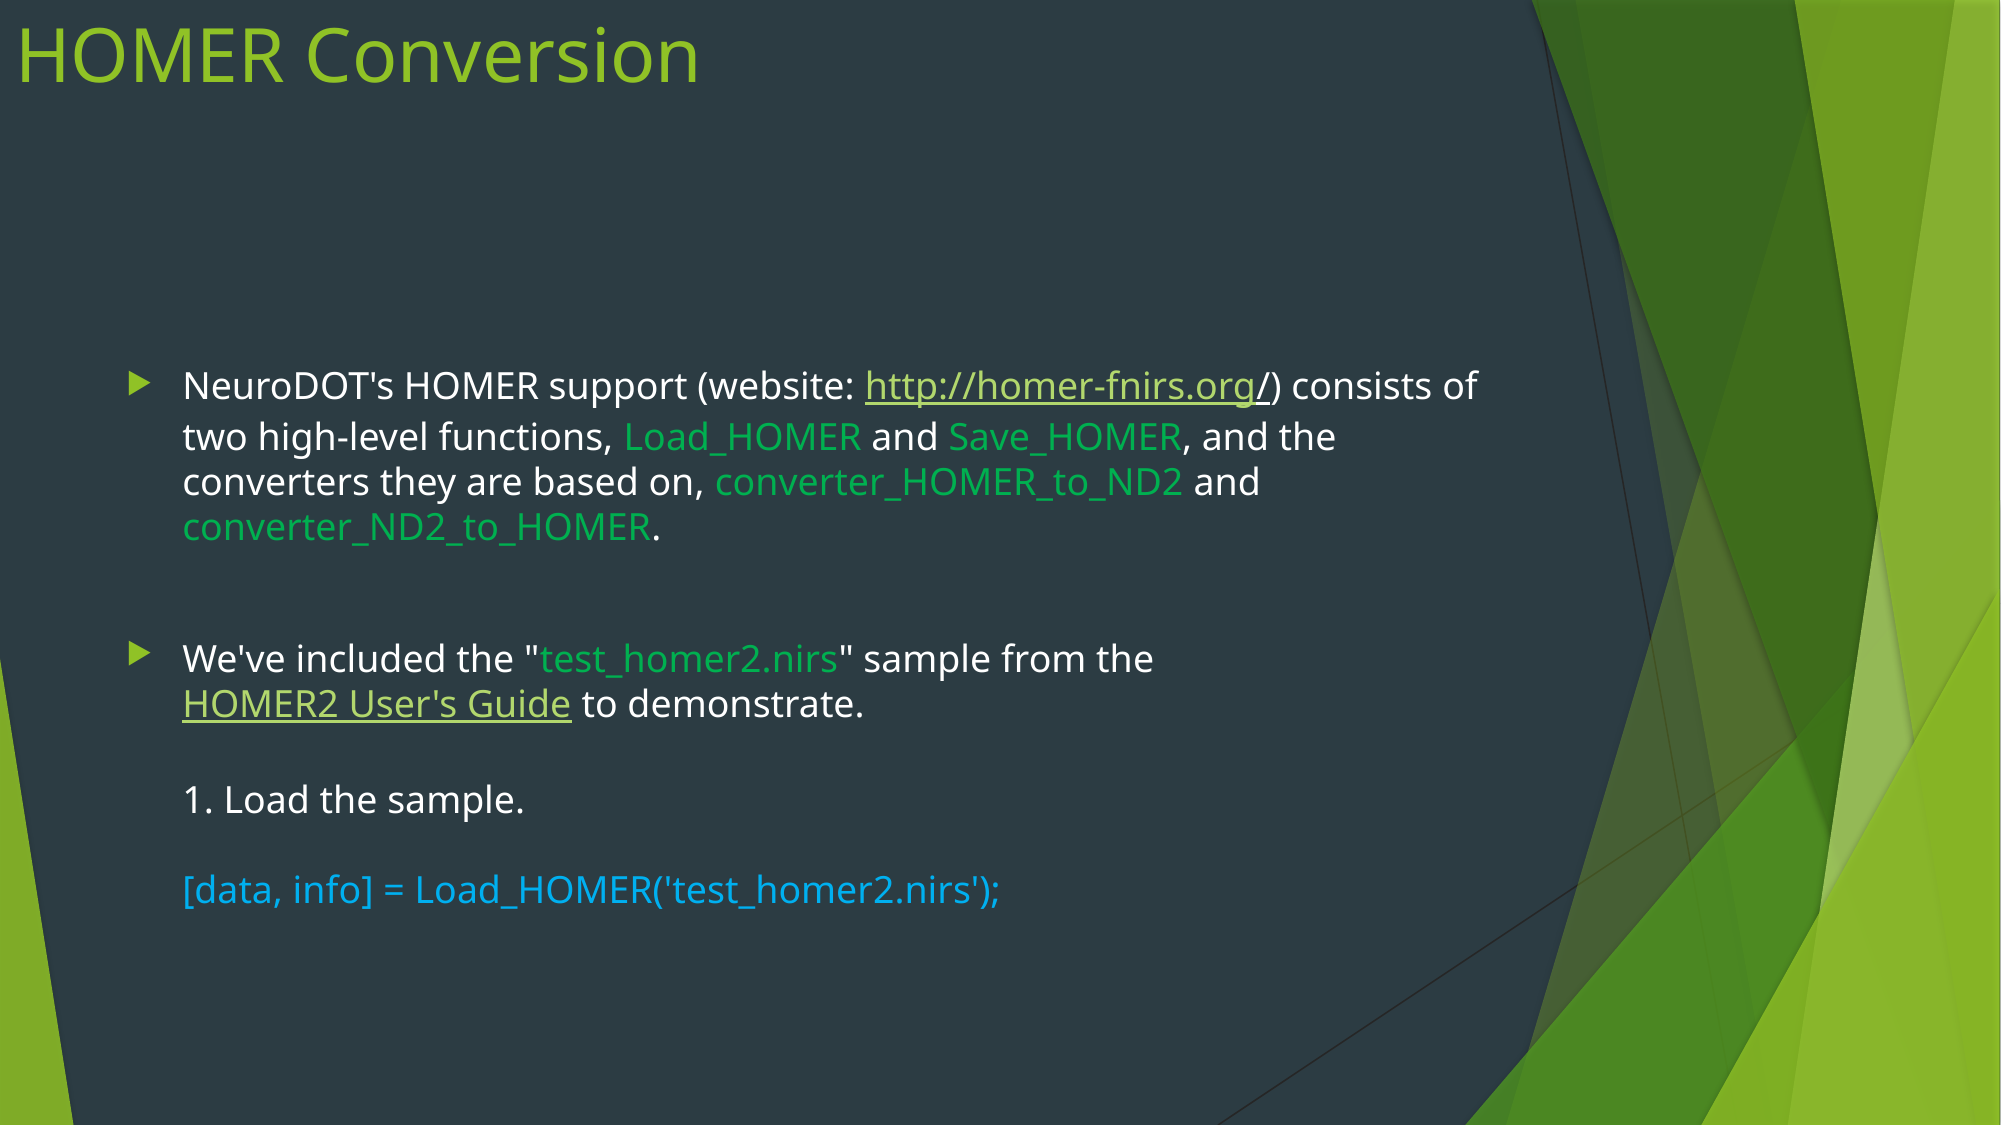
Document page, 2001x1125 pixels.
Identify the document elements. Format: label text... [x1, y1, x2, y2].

title HOMER Conversion [0, 0, 1411, 217]
list NeuroDOT's HOMER support (website: http://homer-fnirs.org/) consists of two high-level functions, Load_HOMER and Save_HOMER, and the converters they are based on, converter_HOMER_to_ND2 and converter_ND2_to_HOMER. We've included the "test_homer2.nirs" sample from the HOMER2 User's Guide to demonstrate. 1. Load the sample. [data, info] = Load_HOMER('test_homer2.nirs'); [111, 354, 1522, 992]
